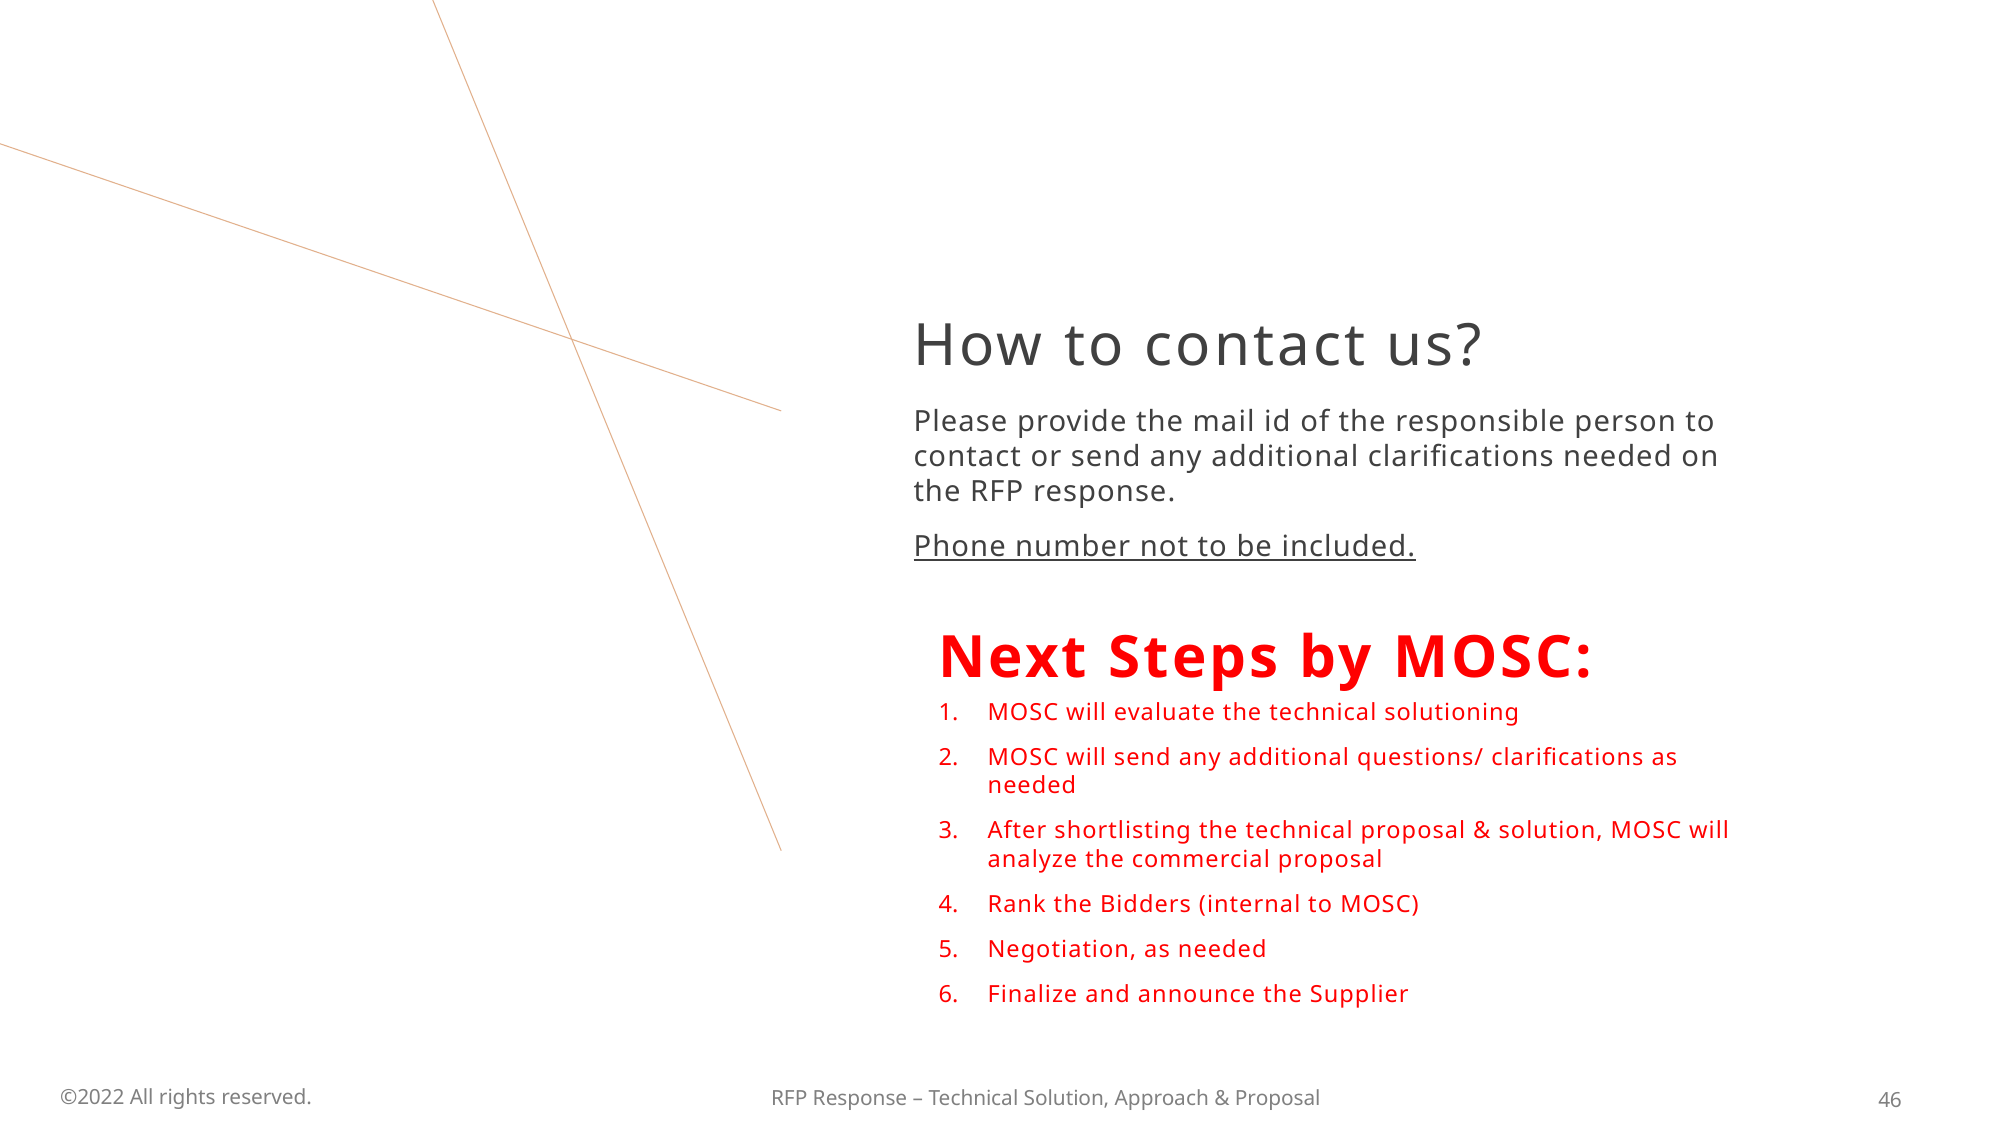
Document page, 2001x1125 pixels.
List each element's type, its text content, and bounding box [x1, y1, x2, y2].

text_box Next Steps by MOSC: [923, 605, 1762, 685]
title How to contact us? [898, 293, 1737, 386]
text_box MOSC will evaluate the technical solutioning MOSC will send any additional questions/ clarifications as needed After shortlisting the technical proposal & solution, MOSC will analyze the commercial proposal Rank the Bidders (internal to MOSC) Negotiation, as needed Finalize and announce the Supplier [923, 685, 1762, 1015]
list Please provide the mail id of the responsible person to contact or send any additional clarifications needed on the RFP response. Phone number not to be included. [898, 428, 1737, 571]
